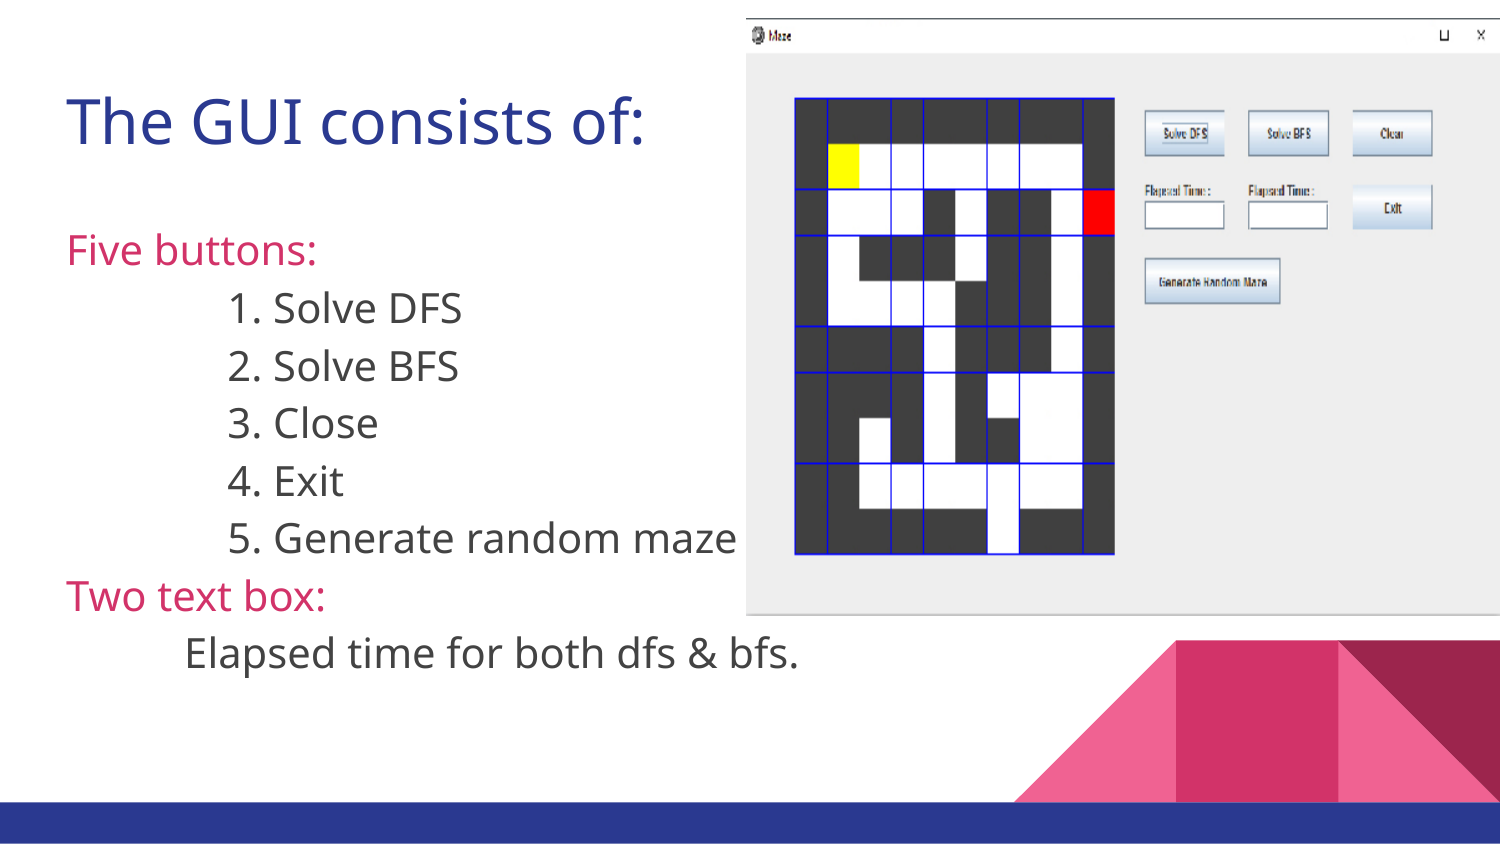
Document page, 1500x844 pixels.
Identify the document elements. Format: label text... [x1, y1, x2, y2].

list Five buttons: 1. Solve DFS 2. Solve BFS 3. Close 4. Exit 5. Generate random maze Two text box: Elapsed time for both dfs & bfs. [51, 201, 1449, 750]
picture [745, 17, 1500, 617]
title The GUI consists of: [51, 67, 740, 167]
